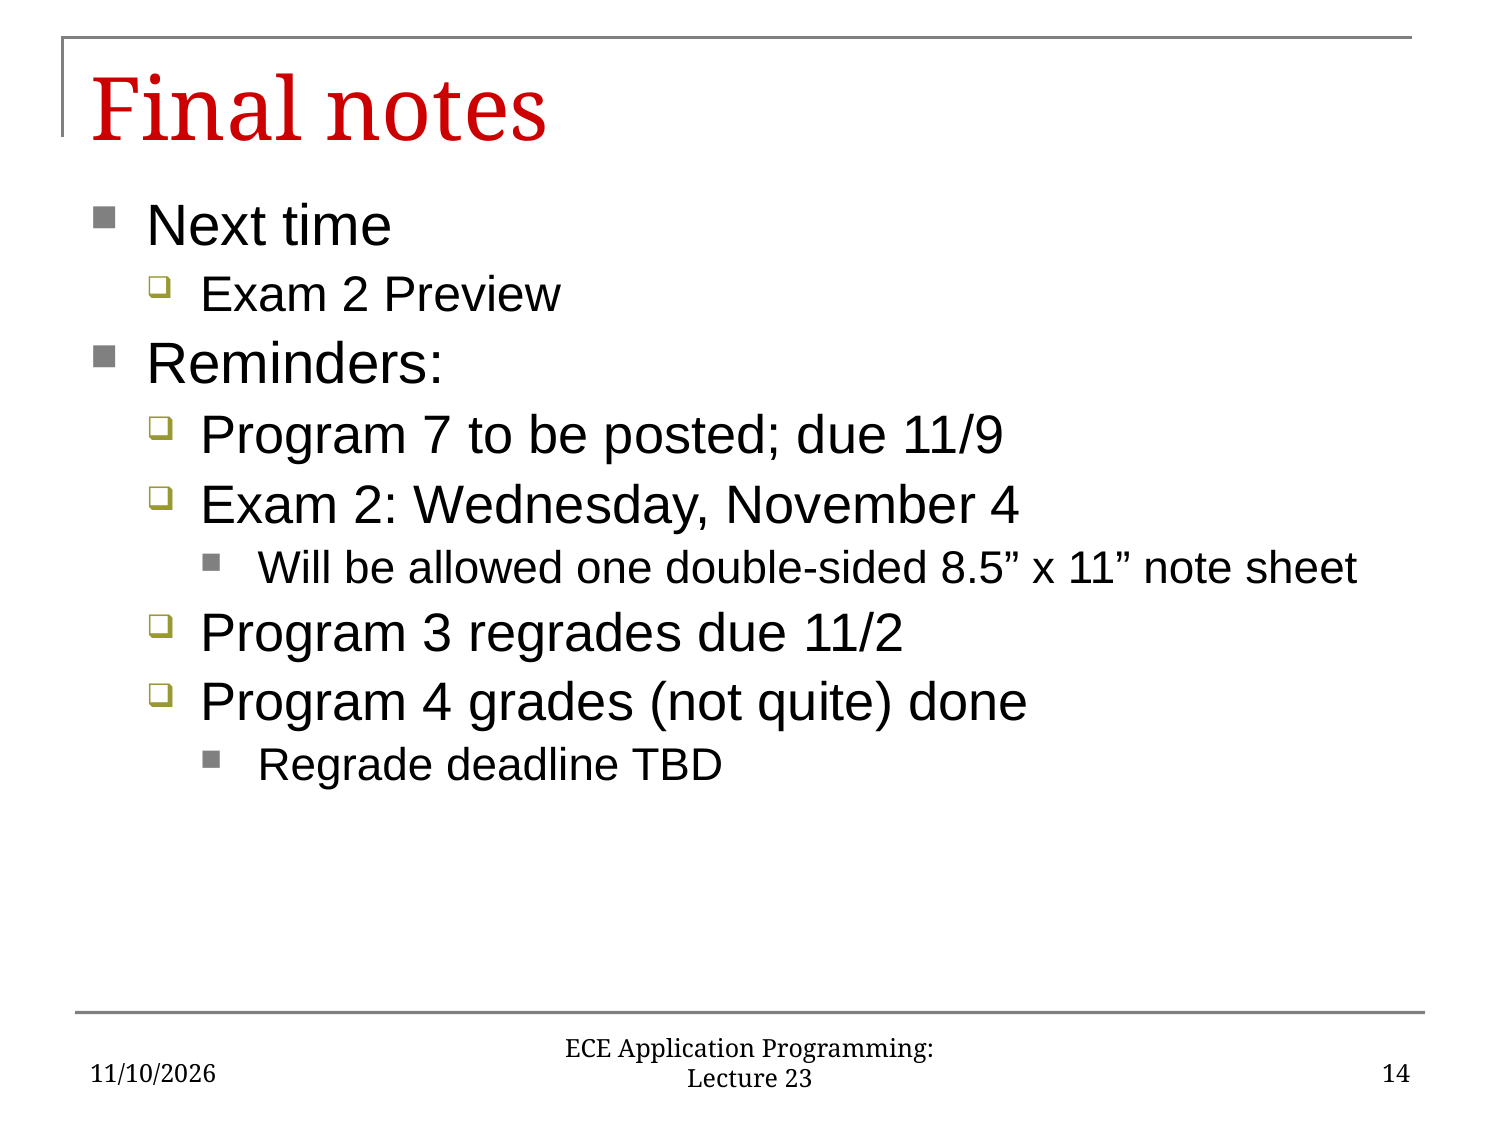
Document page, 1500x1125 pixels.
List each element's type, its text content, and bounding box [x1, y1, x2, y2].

footer ECE Application Programming: Lecture 23 [512, 1024, 988, 1101]
list Next time Exam 2 Preview Reminders: Program 7 to be posted; due 11/9 Exam 2: Wednesday, November 4 Will be allowed one double-sided 8.5” x 11” note sheet Program 3 regrades due 11/2 Program 4 grades (not quite) done Regrade deadline TBD [75, 187, 1425, 1006]
title Final notes [75, 45, 1425, 163]
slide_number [74, 1023, 426, 1100]
slide_number 14 [1074, 1023, 1426, 1100]
